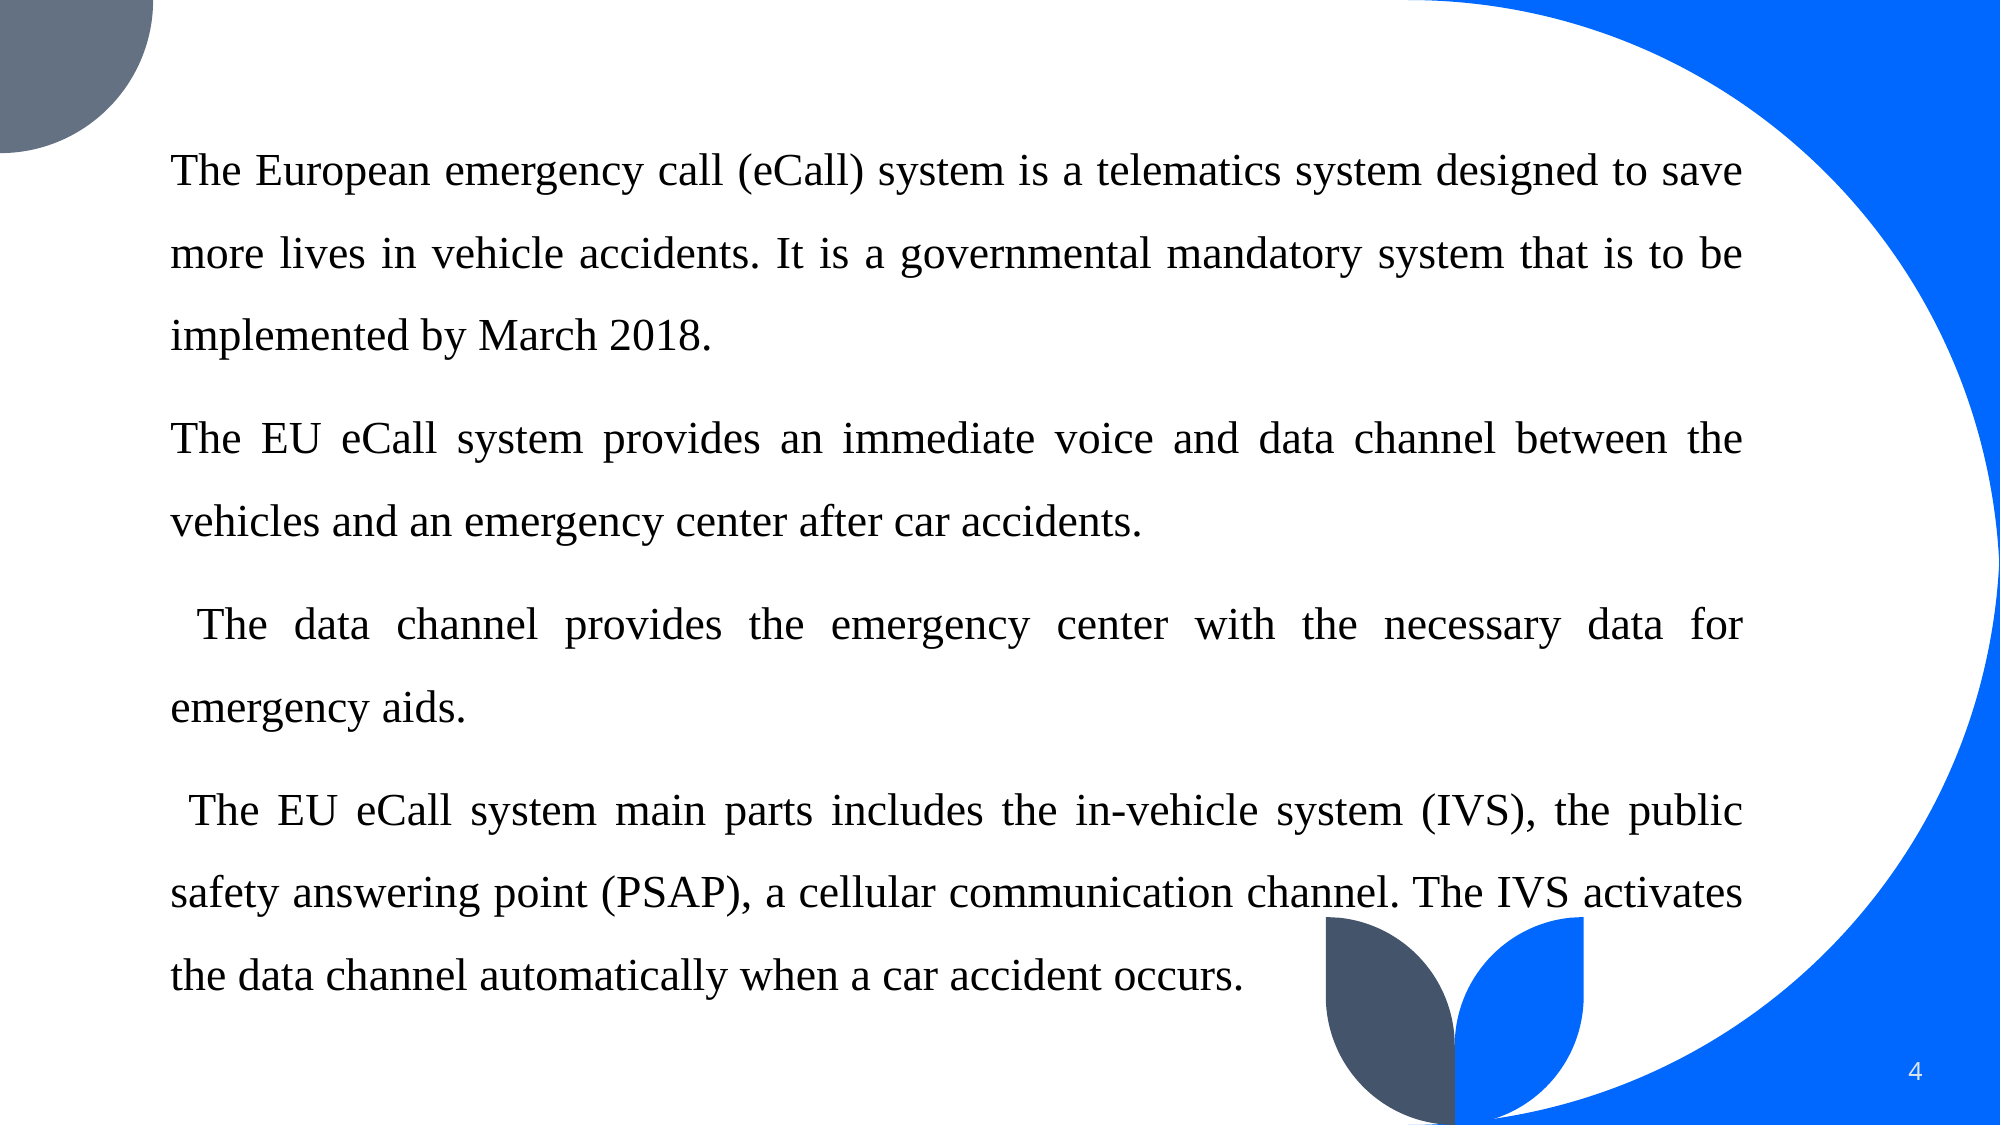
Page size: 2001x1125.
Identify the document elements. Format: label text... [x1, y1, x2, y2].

list The European emergency call (eCall) system is a telematics system designed to save more lives in vehicle accidents. It is a governmental mandatory system that is to be implemented by March 2018. The EU eCall system provides an immediate voice and data channel between the vehicles and an emergency center after car accidents. The data channel provides the emergency center with the necessary data for emergency aids. The EU eCall system main parts includes the in-vehicle system (IVS), the public safety answering point (PSAP), a cellular communication channel. The IVS activates the data channel automatically when a car accident occurs. [155, 104, 1760, 658]
slide_number 4 [1665, 1042, 1938, 1103]
